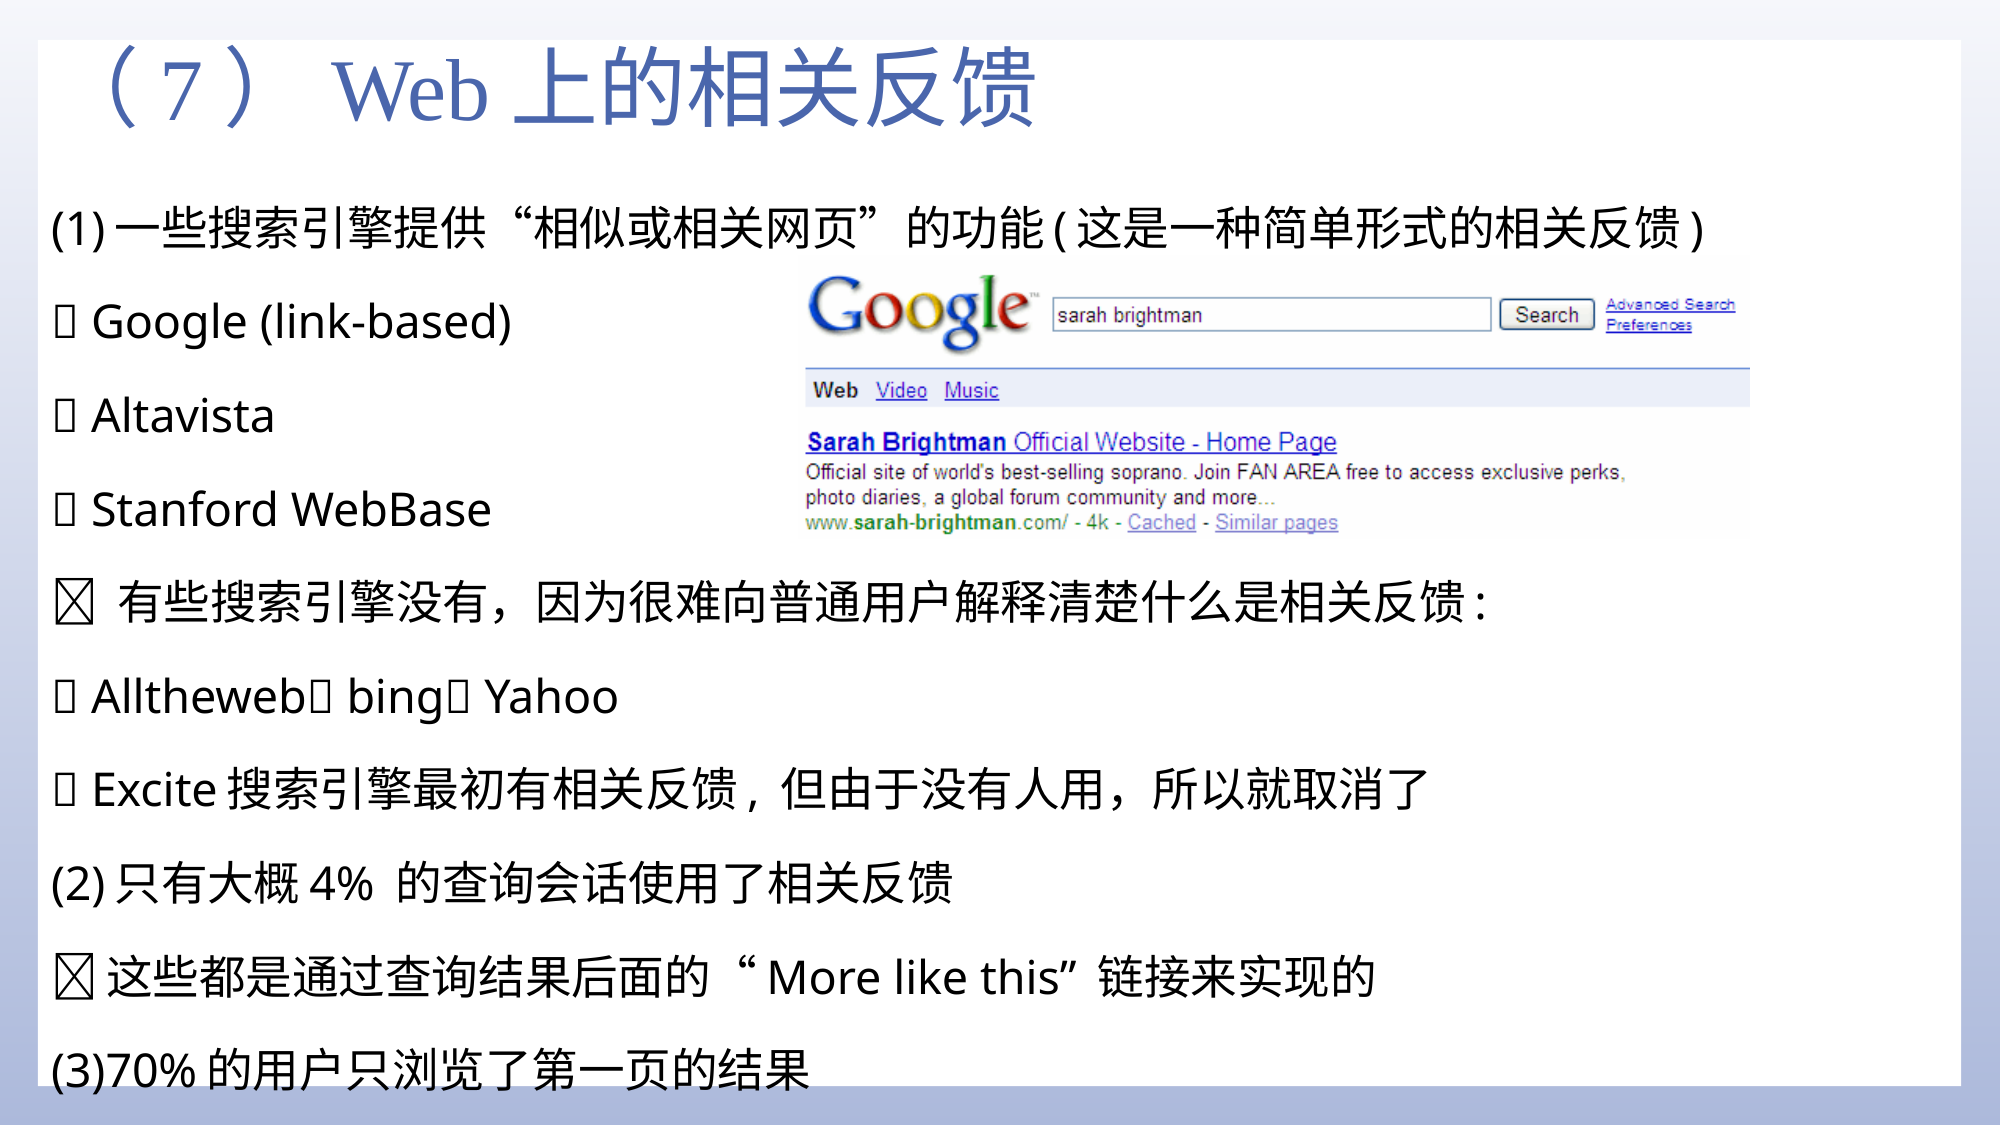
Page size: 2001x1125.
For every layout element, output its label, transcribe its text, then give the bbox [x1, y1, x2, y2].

list (1)一些搜索引擎提供“相似或相关网页”的功能(这是一种简单形式的相关反馈)  Google (link-based)  Altavista  Stanford WebBase  有些搜索引擎没有，因为很难向普通用户解释清楚什么是相关反馈:  Alltheweb bing Yahoo  Excite搜索引擎最初有相关反馈, 但由于没有人用，所以就取消了 (2)只有大概4% 的查询会话使用了相关反馈 这些都是通过查询结果后面的“More like this” 链接来实现的 (3)70%的用户只浏览了第一页的结果 [36, 163, 1983, 1107]
picture [797, 255, 1750, 539]
title （7）Web上的相关反馈 [36, 36, 1657, 147]
